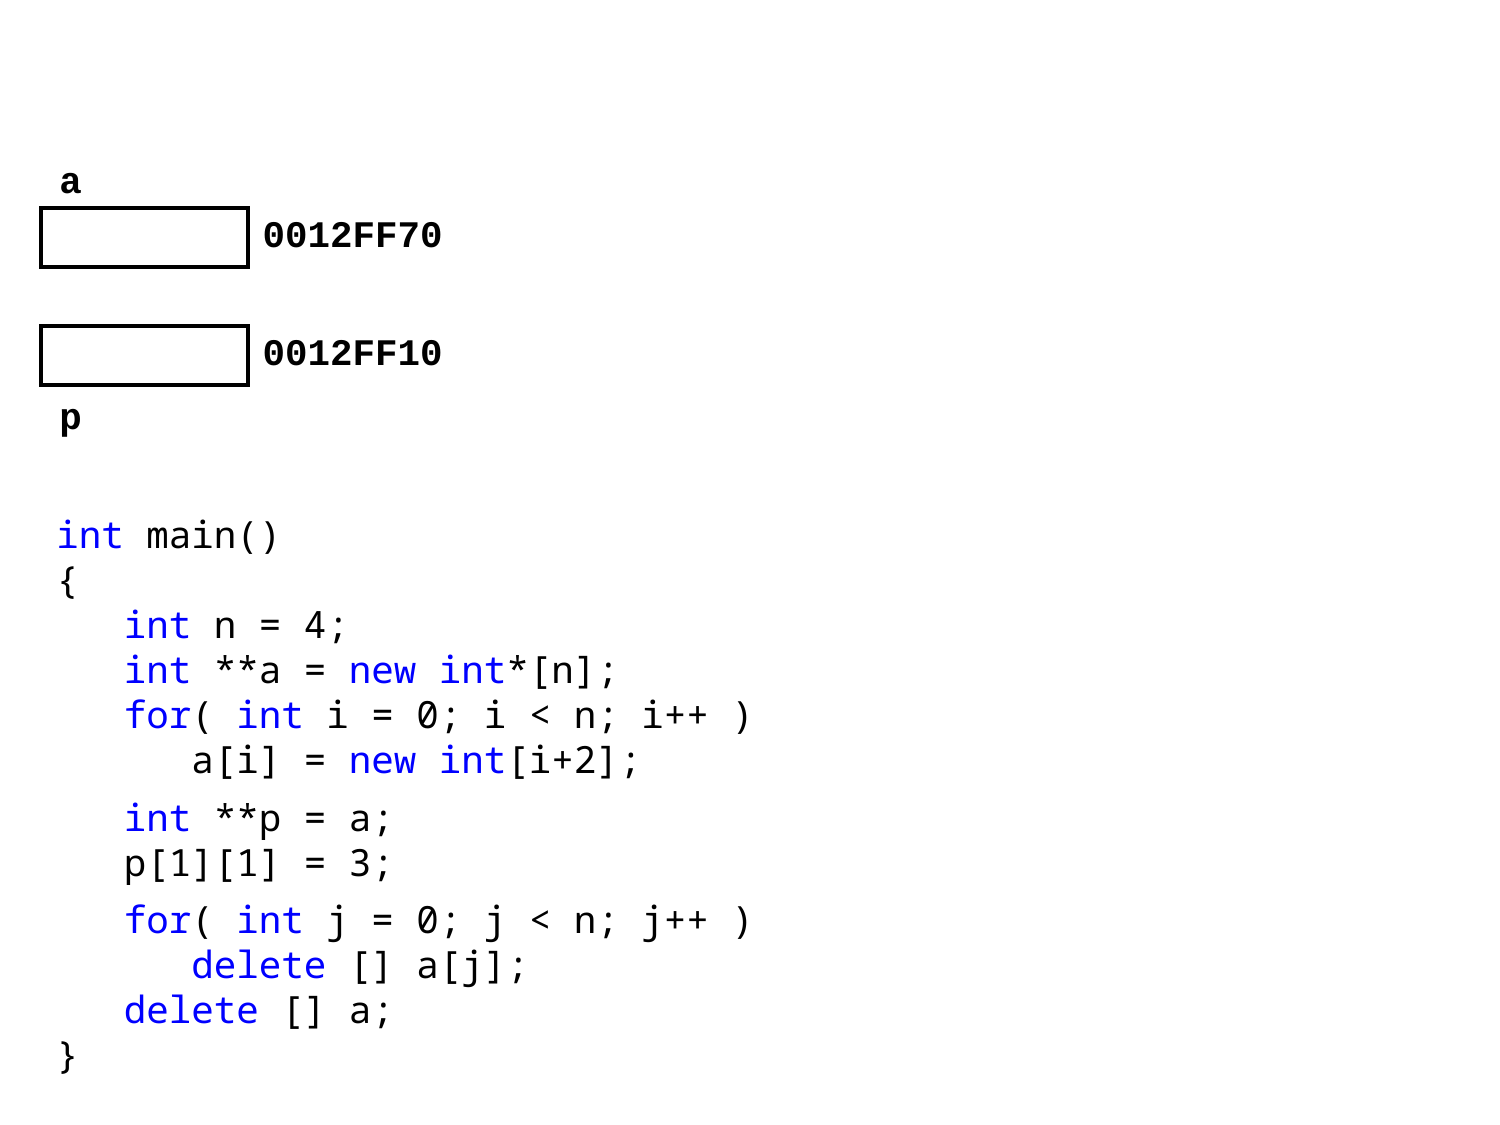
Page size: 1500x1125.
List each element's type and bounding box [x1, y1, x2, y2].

table_header [43, 210, 246, 265]
table_header [250, 208, 455, 267]
text_box [41, 149, 101, 208]
list [40, 503, 780, 1095]
text_box [41, 385, 101, 445]
table_header [43, 328, 246, 383]
table_header [250, 326, 455, 385]
